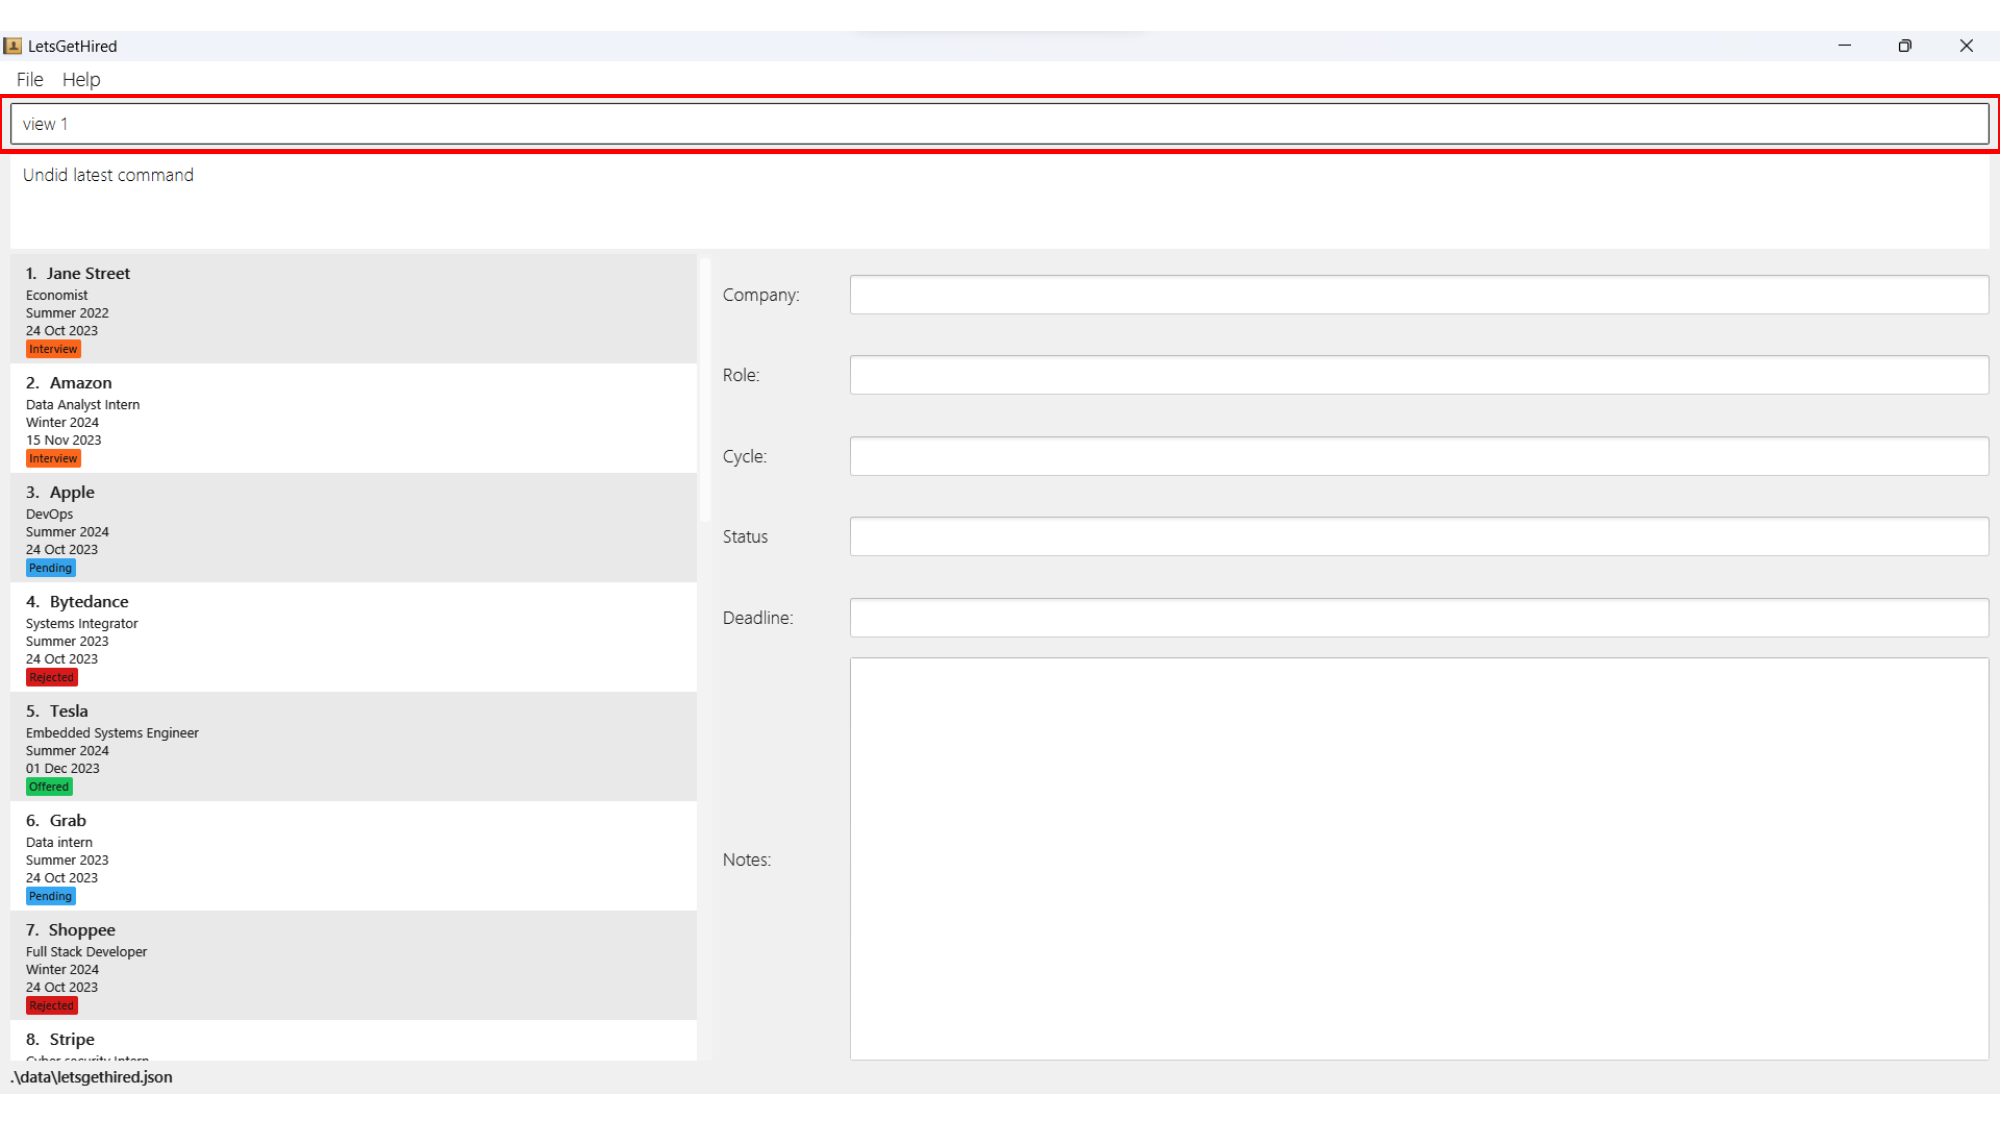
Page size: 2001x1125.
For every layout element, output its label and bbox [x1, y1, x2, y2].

text_box [0, 31, 2000, 1094]
